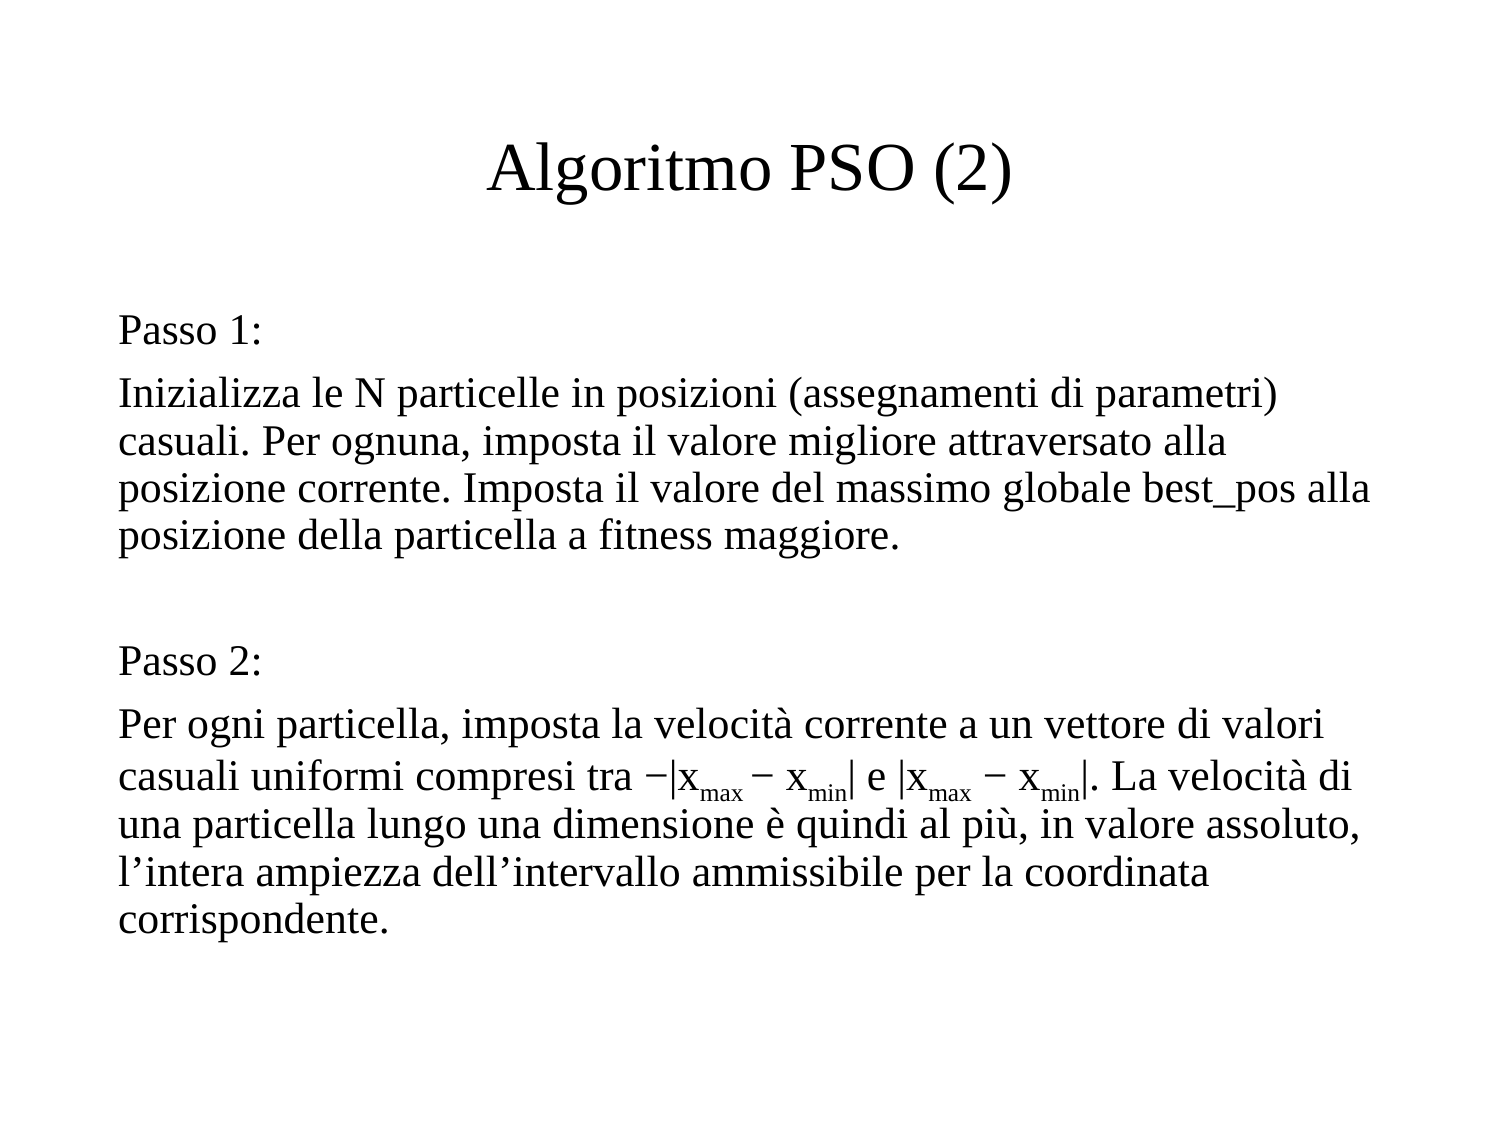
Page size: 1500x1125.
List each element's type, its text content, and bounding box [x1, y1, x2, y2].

list Passo 1: Inizializza le N particelle in posizioni (assegnamenti di parametri) casuali. Per ognuna, imposta il valore migliore attraversato alla posizione corrente. Imposta il valore del massimo globale best_pos alla posizione della particella a fitness maggiore. Passo 2: Per ogni particella, imposta la velocità corrente a un vettore di valori casuali uniformi compresi tra −|xmax − xmin| e |xmax − xmin|. La velocità di una particella lungo una dimensione è quindi al più, in valore assoluto, l’intera ampiezza dell’intervallo ammissibile per la coordinata corrispondente. [103, 299, 1397, 1014]
title Algoritmo PSO (2) [103, 59, 1397, 278]
